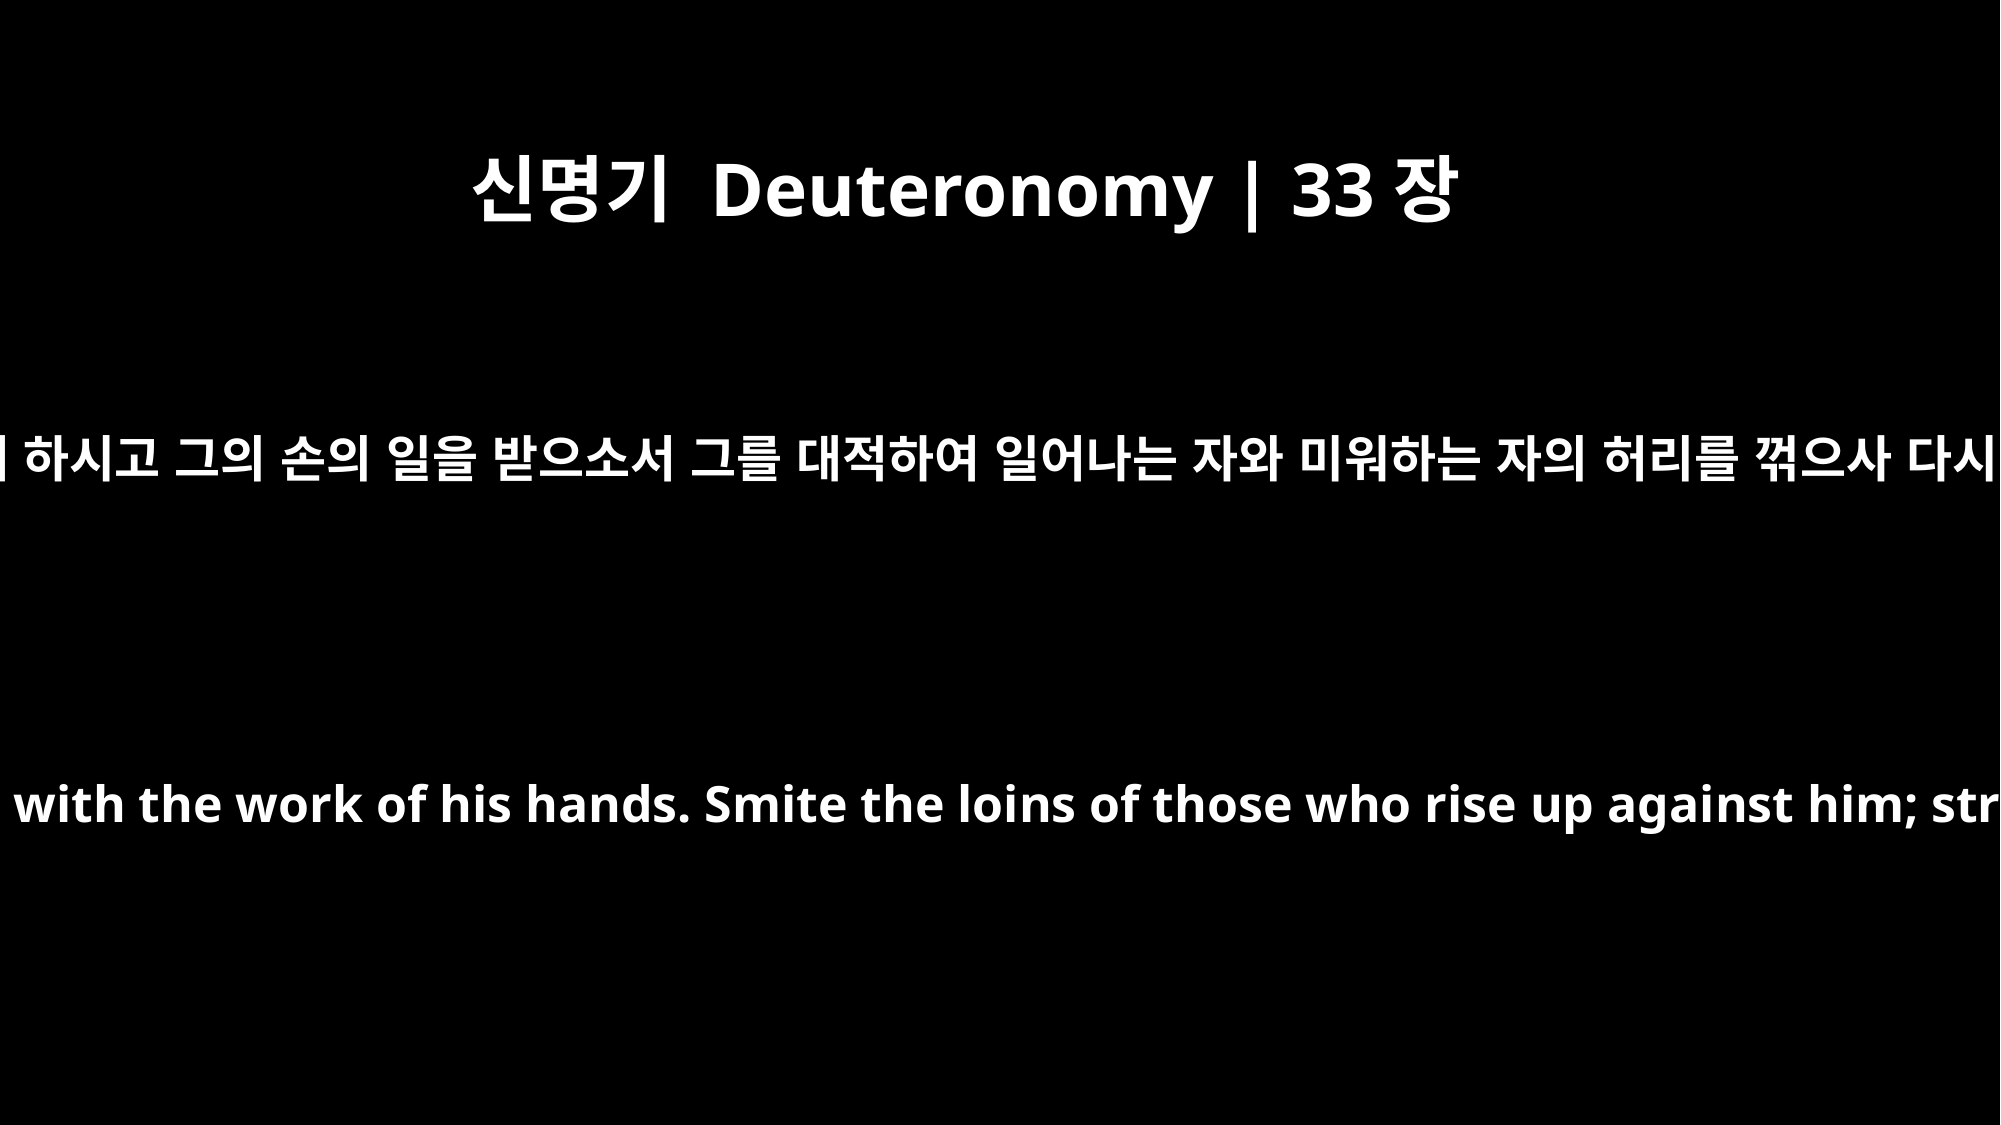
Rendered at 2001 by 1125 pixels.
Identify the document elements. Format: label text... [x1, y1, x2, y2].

text_box 11 여호와여 그의 재산을 풍족하게 하시고 그의 손의 일을 받으소서 그를 대적하여 일어나는 자와 미워하는 자의 허리를 꺾으사 다시 일어나지 못하게 하옵소서 [0, 359, 2000, 495]
text_box 신명기 Deuteronomy | 33장 [456, 136, 1476, 239]
text_box Bless all his skills, O LORD, and be pleased with the work of his hands. Smite the loins of those who rise up against him; strike his foes till they rise no more." [0, 764, 2000, 840]
